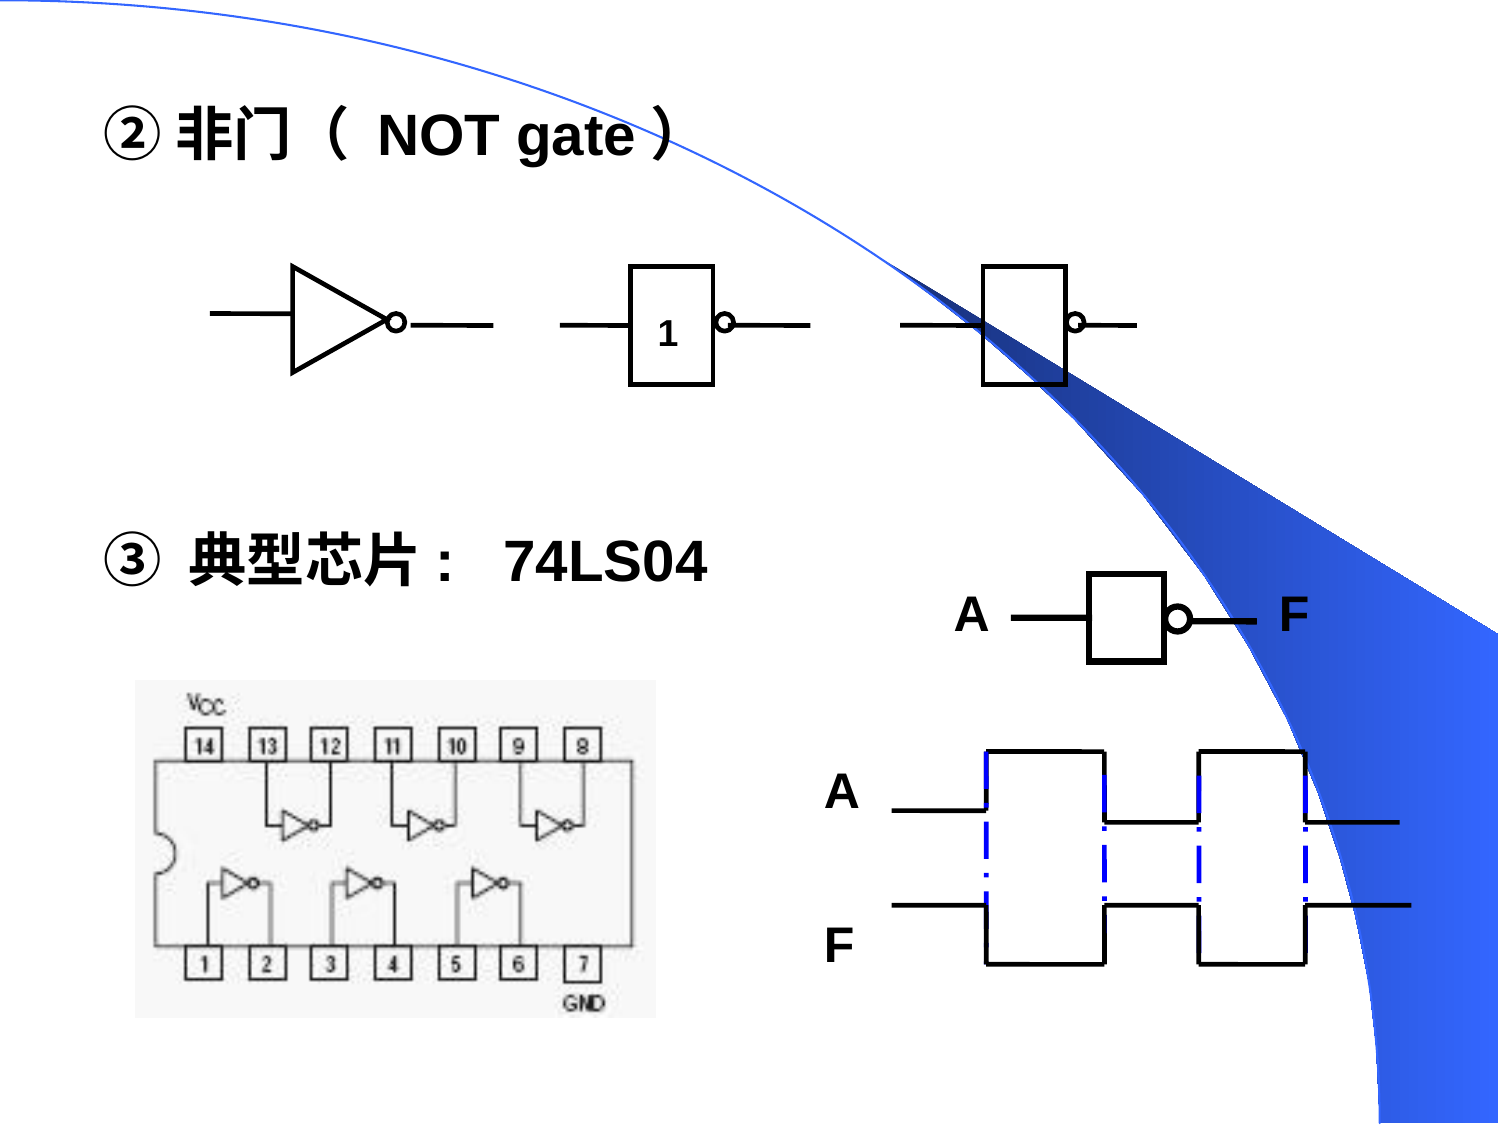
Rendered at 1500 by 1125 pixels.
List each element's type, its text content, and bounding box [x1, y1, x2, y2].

text_box ③ 典型芯片: 74LS04 [88, 515, 1129, 601]
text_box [938, 573, 1340, 662]
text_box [808, 751, 1400, 827]
text_box ②非门（ NOT gate） [88, 90, 822, 175]
picture [135, 680, 656, 1018]
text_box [808, 904, 1412, 981]
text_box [209, 101, 1447, 385]
